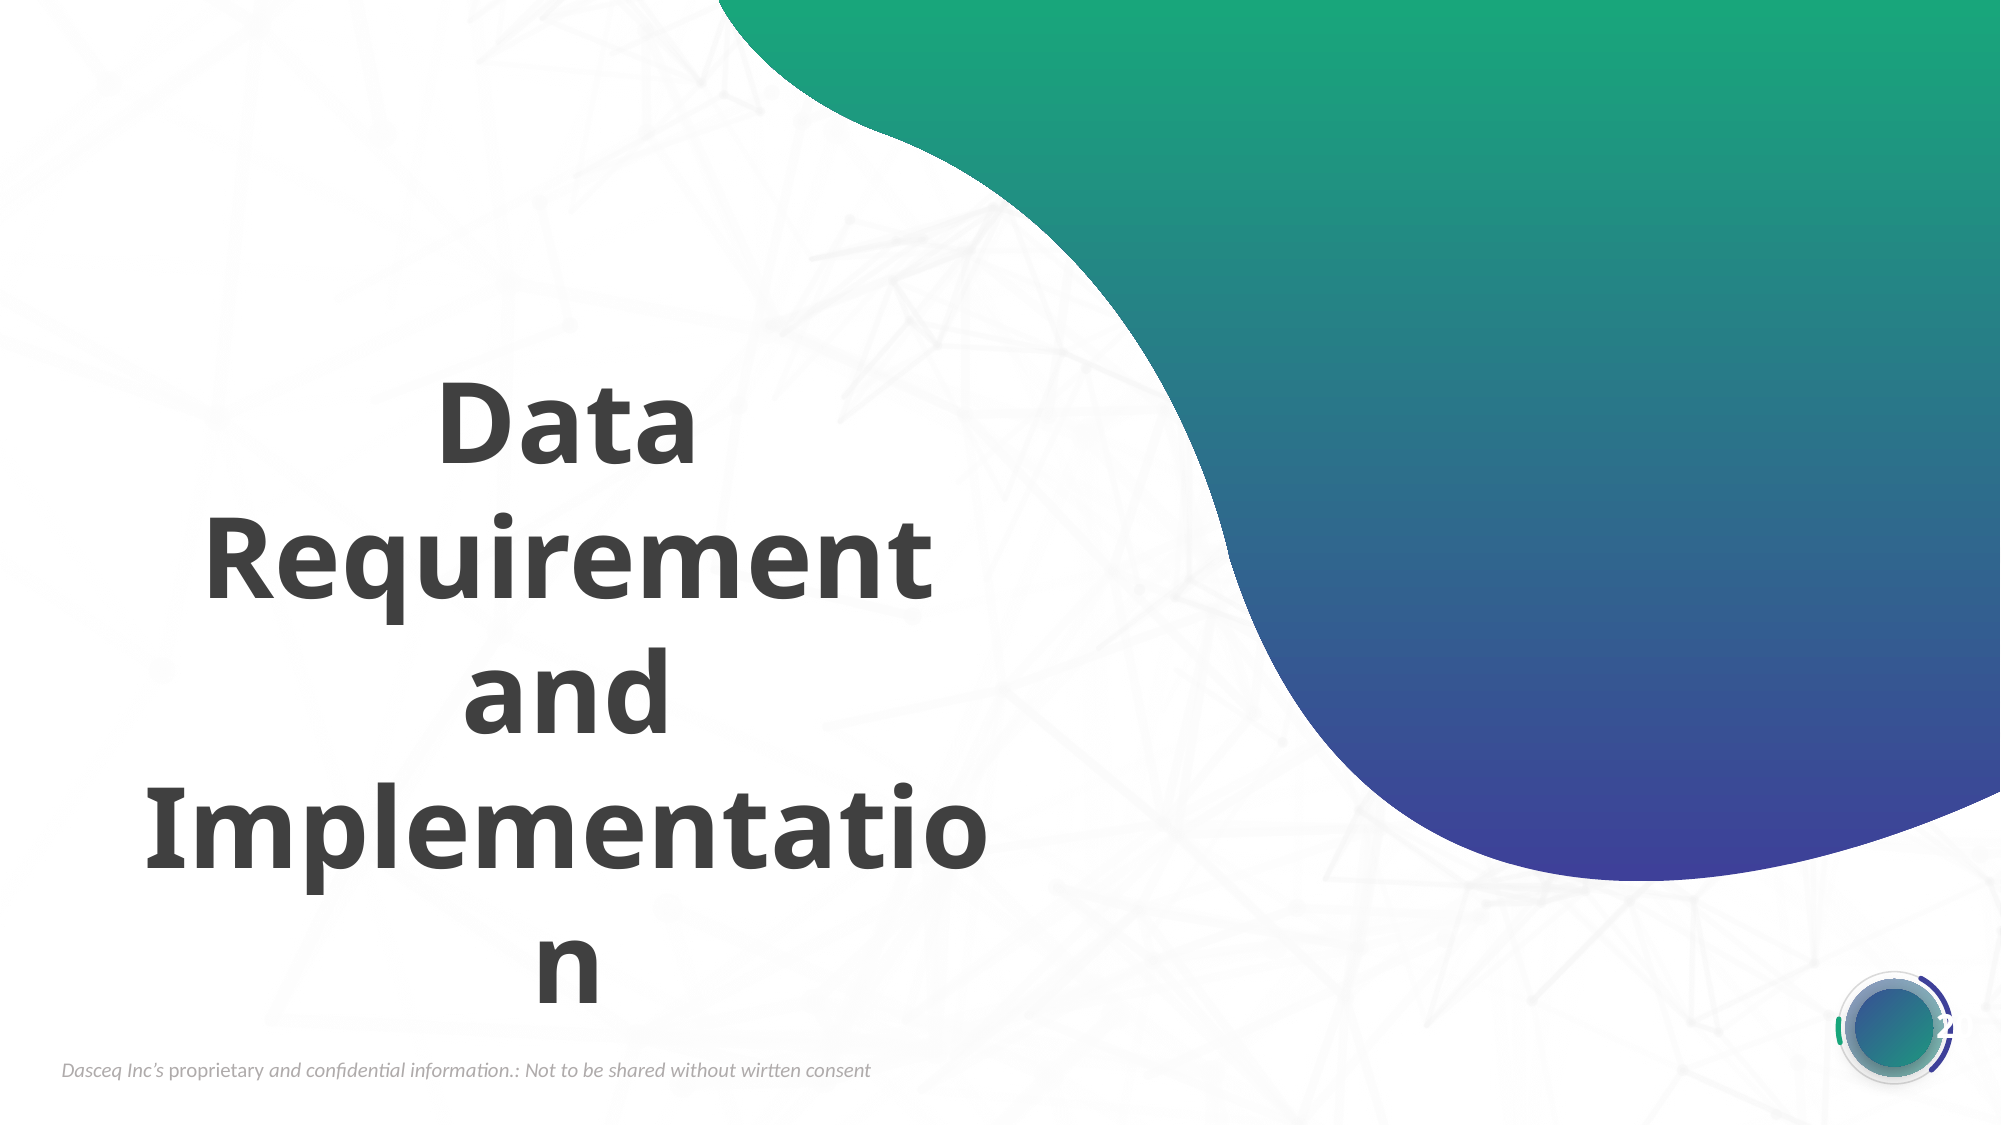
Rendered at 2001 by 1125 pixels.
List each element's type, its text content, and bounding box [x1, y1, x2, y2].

text_box [717, 0, 2000, 883]
text_box Data Requirement and Implementation [93, 343, 1043, 1034]
